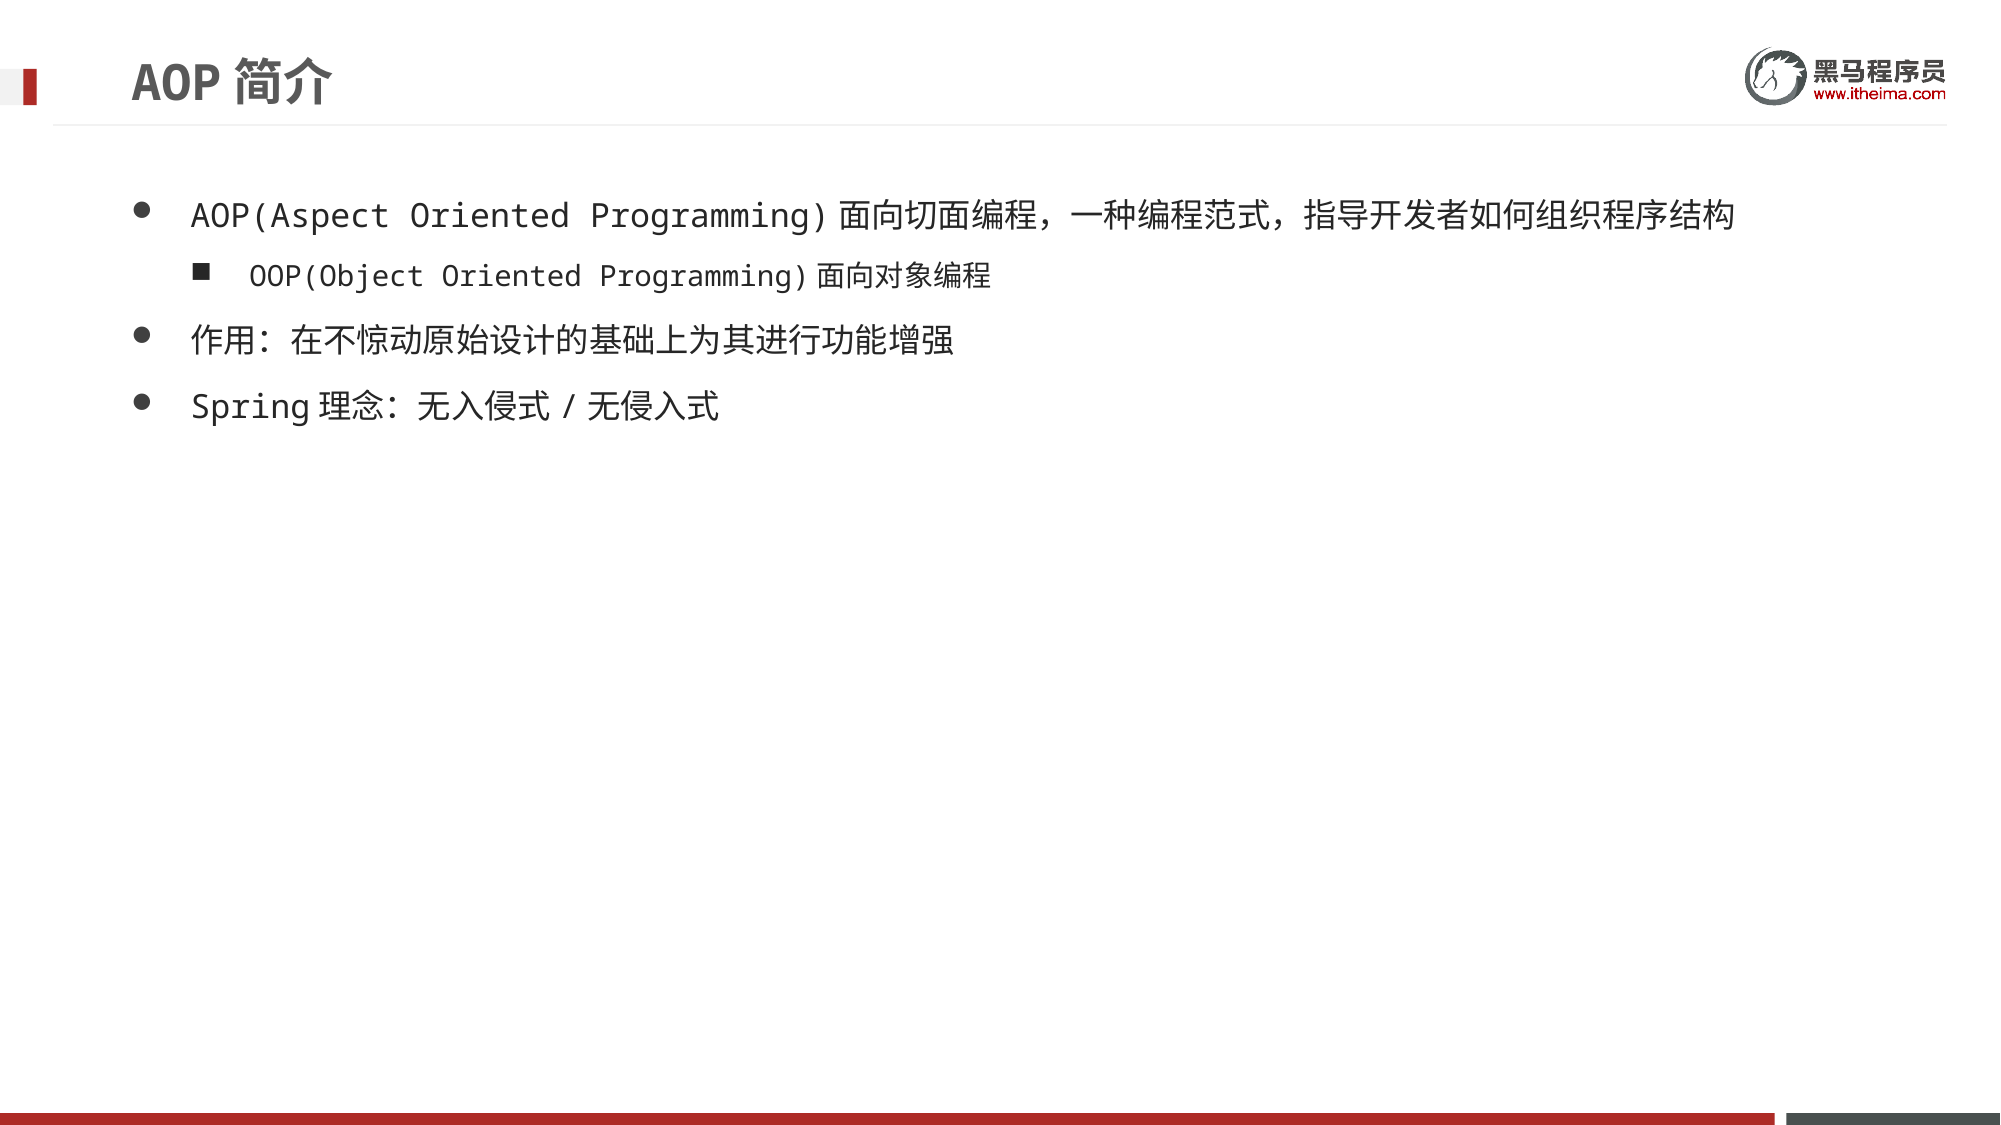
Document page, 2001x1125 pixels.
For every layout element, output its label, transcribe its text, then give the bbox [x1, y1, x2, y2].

list AOP(Aspect Oriented Programming)面向切面编程，一种编程范式，指导开发者如何组织程序结构 OOP(Object Oriented Programming)面向对象编程 作用：在不惊动原始设计的基础上为其进行功能增强 Spring理念：无入侵式/无侵入式 [116, 167, 1876, 943]
text_box AOP简介 [116, 38, 1556, 124]
picture [1744, 46, 1946, 106]
